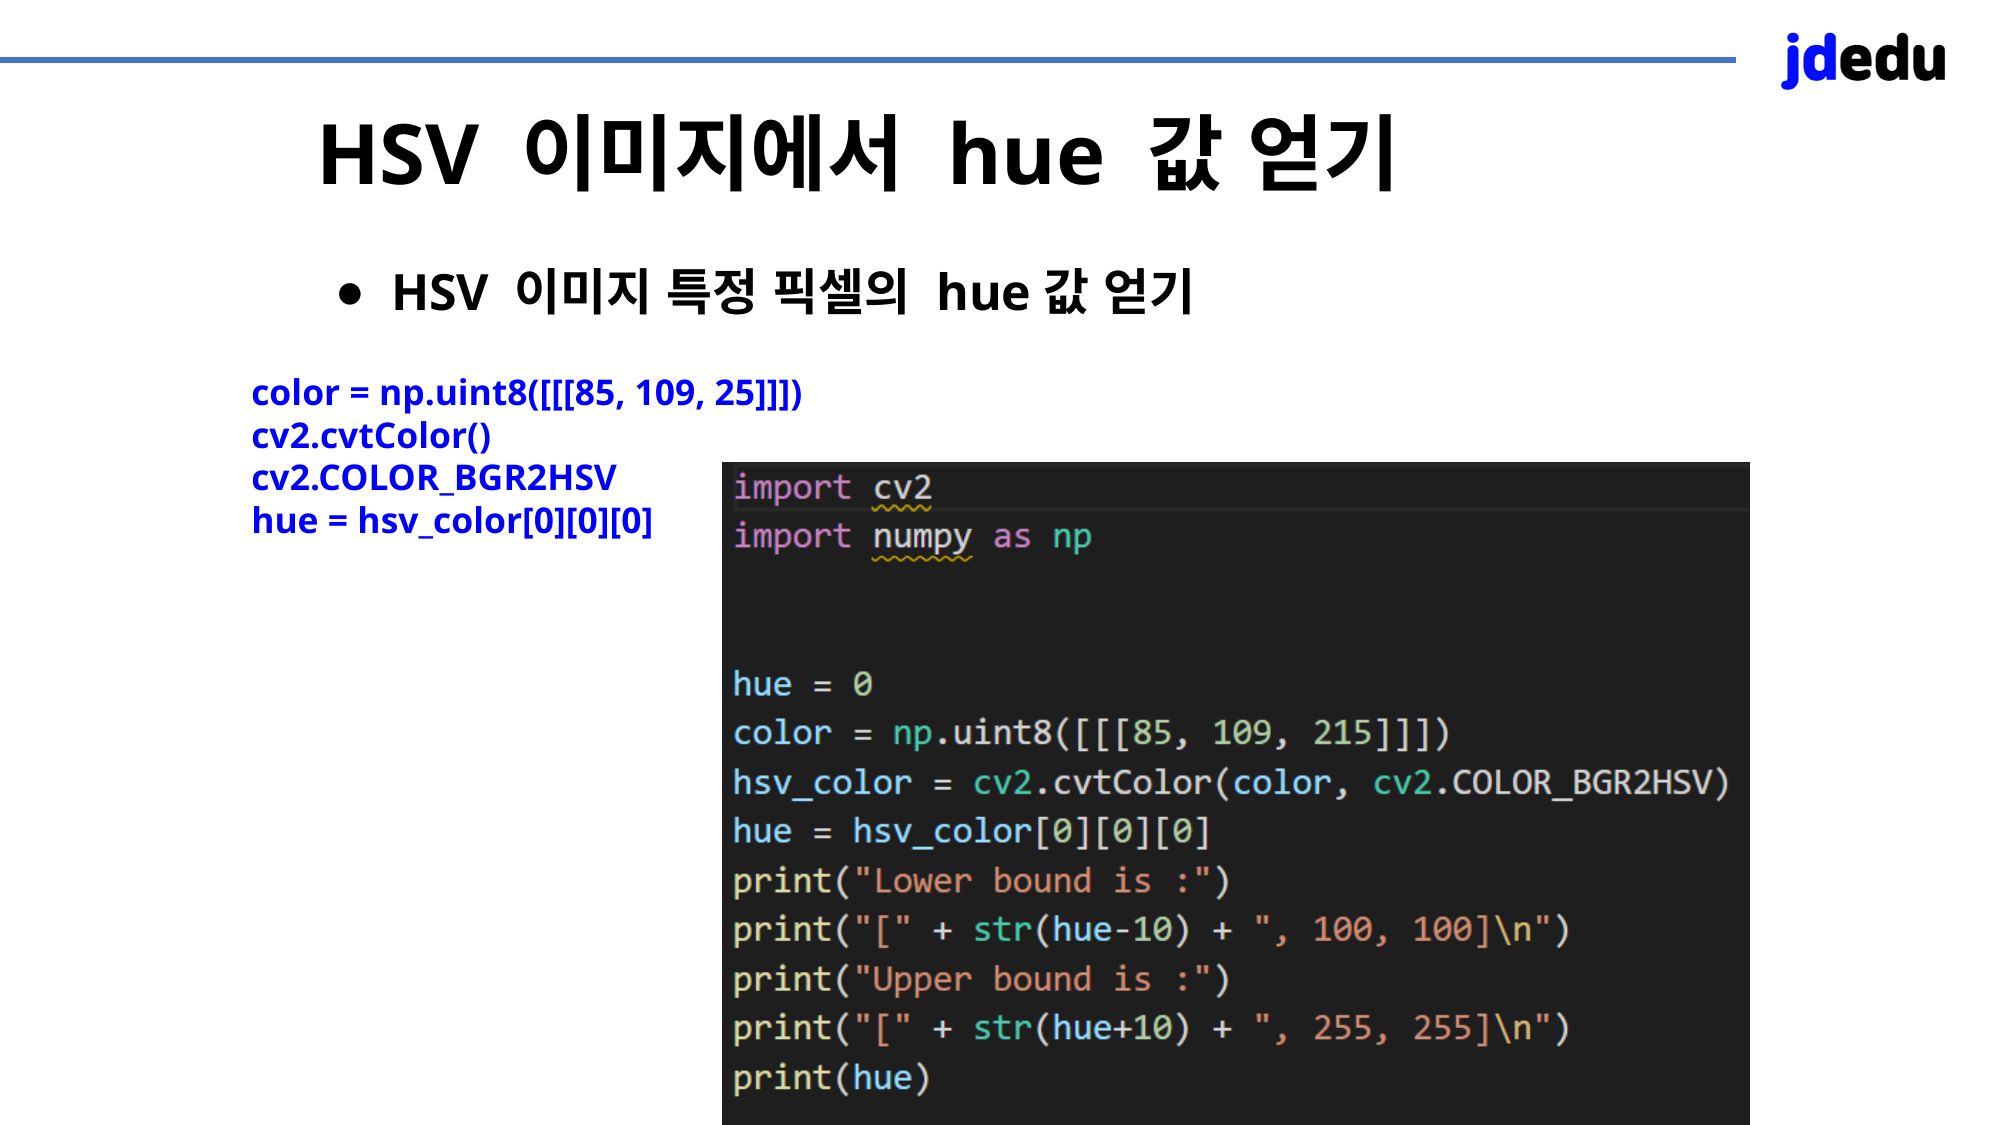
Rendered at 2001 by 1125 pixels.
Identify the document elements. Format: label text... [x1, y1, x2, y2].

text_box color = np.uint8([[[85, 109, 25]]]) cv2.cvtColor() cv2.COLOR_BGR2HSV hue = hsv_color[0][0][0] [236, 355, 1000, 556]
picture [722, 462, 1750, 1125]
list HSV 이미지 특정 픽셀의 hue값 얻기 [301, 252, 1699, 378]
picture [1764, 21, 1961, 99]
title HSV 이미지에서 hue 값 얻기 [301, 97, 1699, 223]
